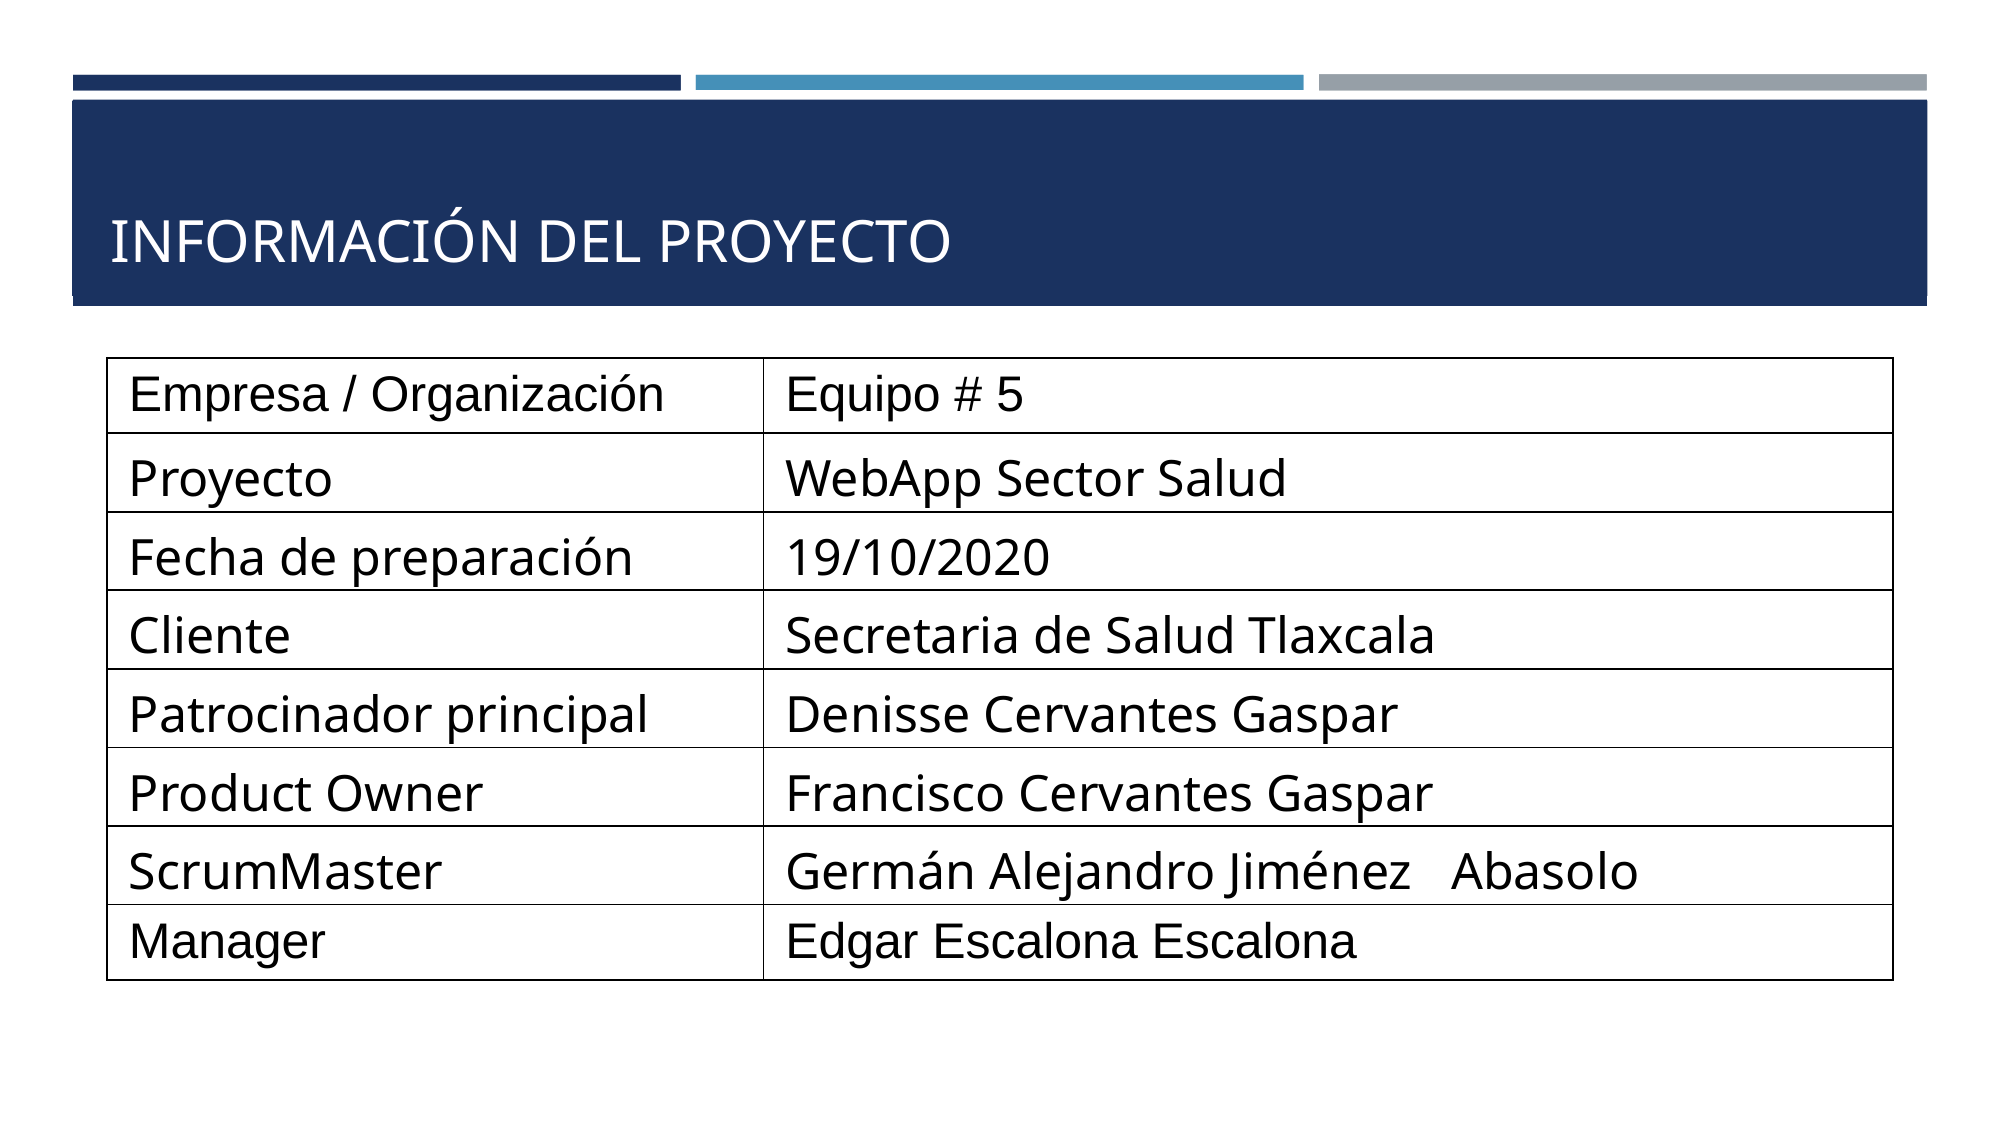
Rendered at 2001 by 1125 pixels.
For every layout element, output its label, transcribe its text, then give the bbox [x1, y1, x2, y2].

table_cell ScrumMaster [108, 827, 763, 904]
title INFORMACIÓN DEL PROYECTO [95, 115, 1905, 282]
table_cell Manager [108, 905, 763, 979]
table_cell Product Owner [108, 748, 763, 825]
table_cell Patrocinador principal [108, 670, 763, 747]
table_cell Fecha de preparación [108, 513, 763, 589]
table_cell Secretaria de Salud Tlaxcala [764, 591, 1892, 668]
text_box [73, 74, 681, 91]
table_header Equipo # 5 [764, 359, 1892, 432]
table_cell Germán Alejandro Jiménez Abasolo [764, 827, 1892, 904]
table_cell 19/10/2020 [764, 513, 1892, 589]
text_box [1319, 74, 1927, 91]
table_cell Proyecto [108, 434, 763, 511]
table_cell Cliente [108, 591, 763, 668]
text_box [72, 100, 1928, 296]
table_header Empresa / Organización [108, 359, 763, 432]
table_cell Edgar Escalona Escalona [764, 905, 1892, 979]
table_cell Francisco Cervantes Gaspar [764, 748, 1892, 825]
table_cell Denisse Cervantes Gaspar [764, 670, 1892, 747]
table_cell WebApp Sector Salud [764, 434, 1892, 511]
text_box [695, 74, 1304, 90]
